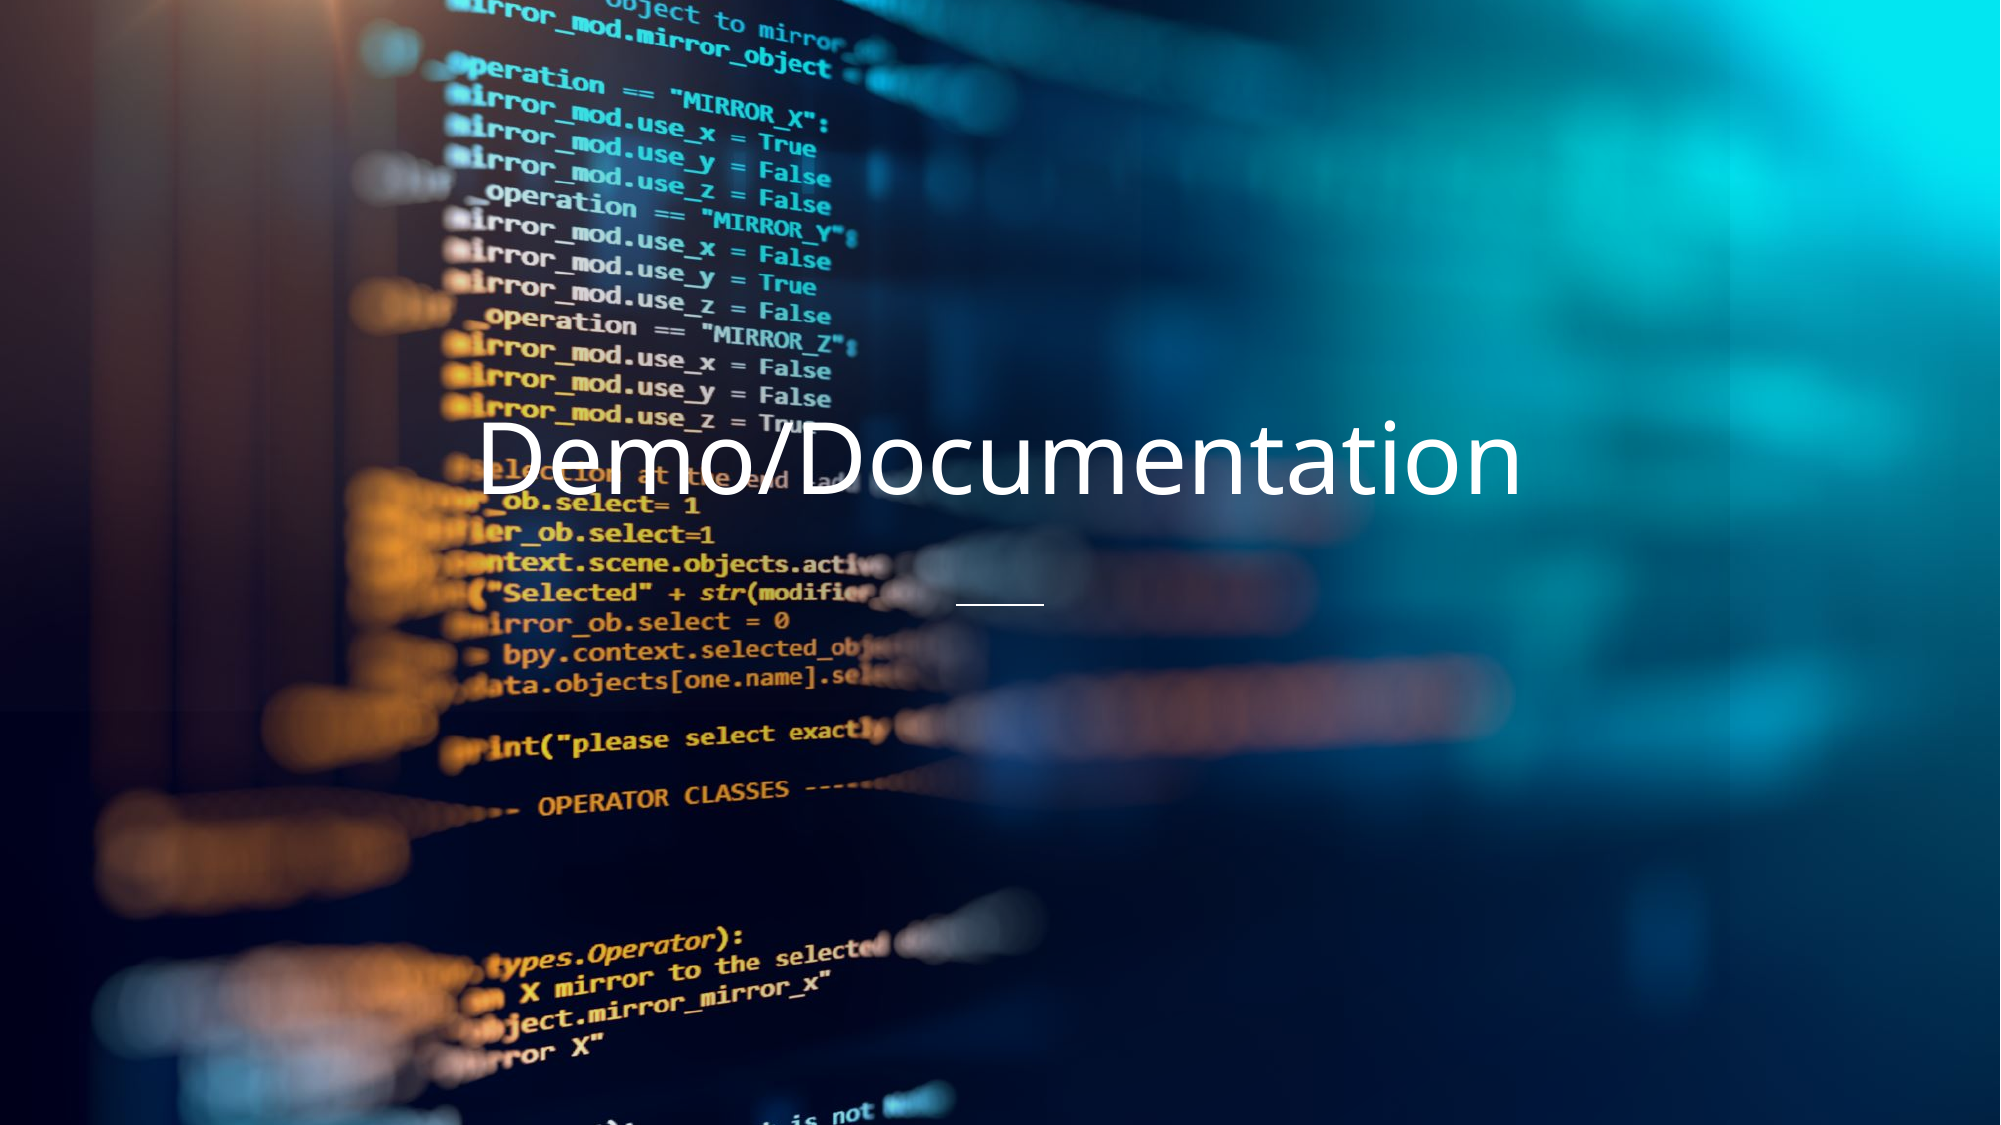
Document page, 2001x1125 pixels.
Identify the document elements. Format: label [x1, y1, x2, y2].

list [0, 0, 2000, 1125]
